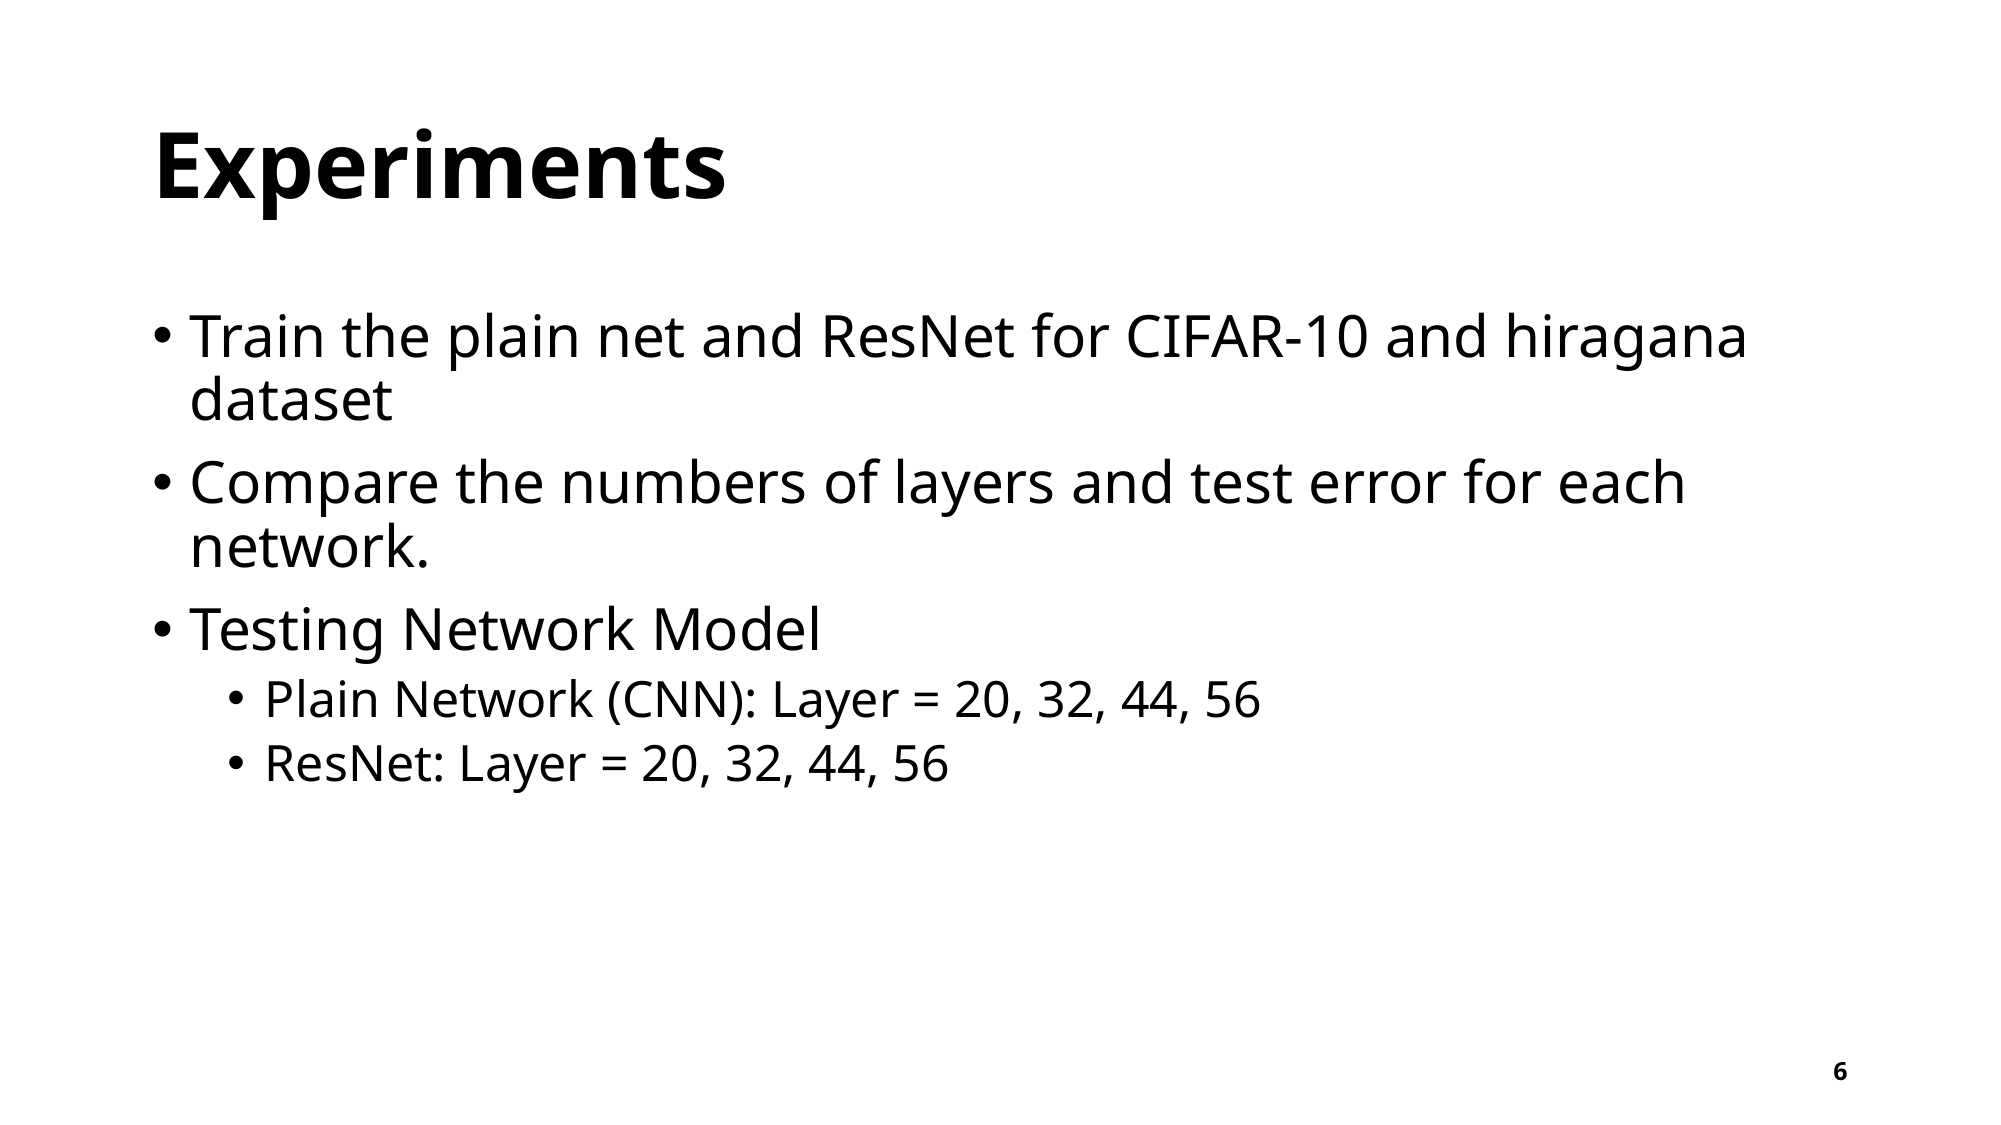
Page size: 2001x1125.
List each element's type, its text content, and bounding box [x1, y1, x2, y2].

slide_number 6 [1412, 1042, 1863, 1103]
title Experiments [137, 59, 1863, 278]
list Train the plain net and ResNet for CIFAR-10 and hiragana dataset Compare the numbers of layers and test error for each network. Testing Network Model Plain Network (CNN): Layer = 20, 32, 44, 56 ResNet: Layer = 20, 32, 44, 56 [137, 299, 1863, 1014]
